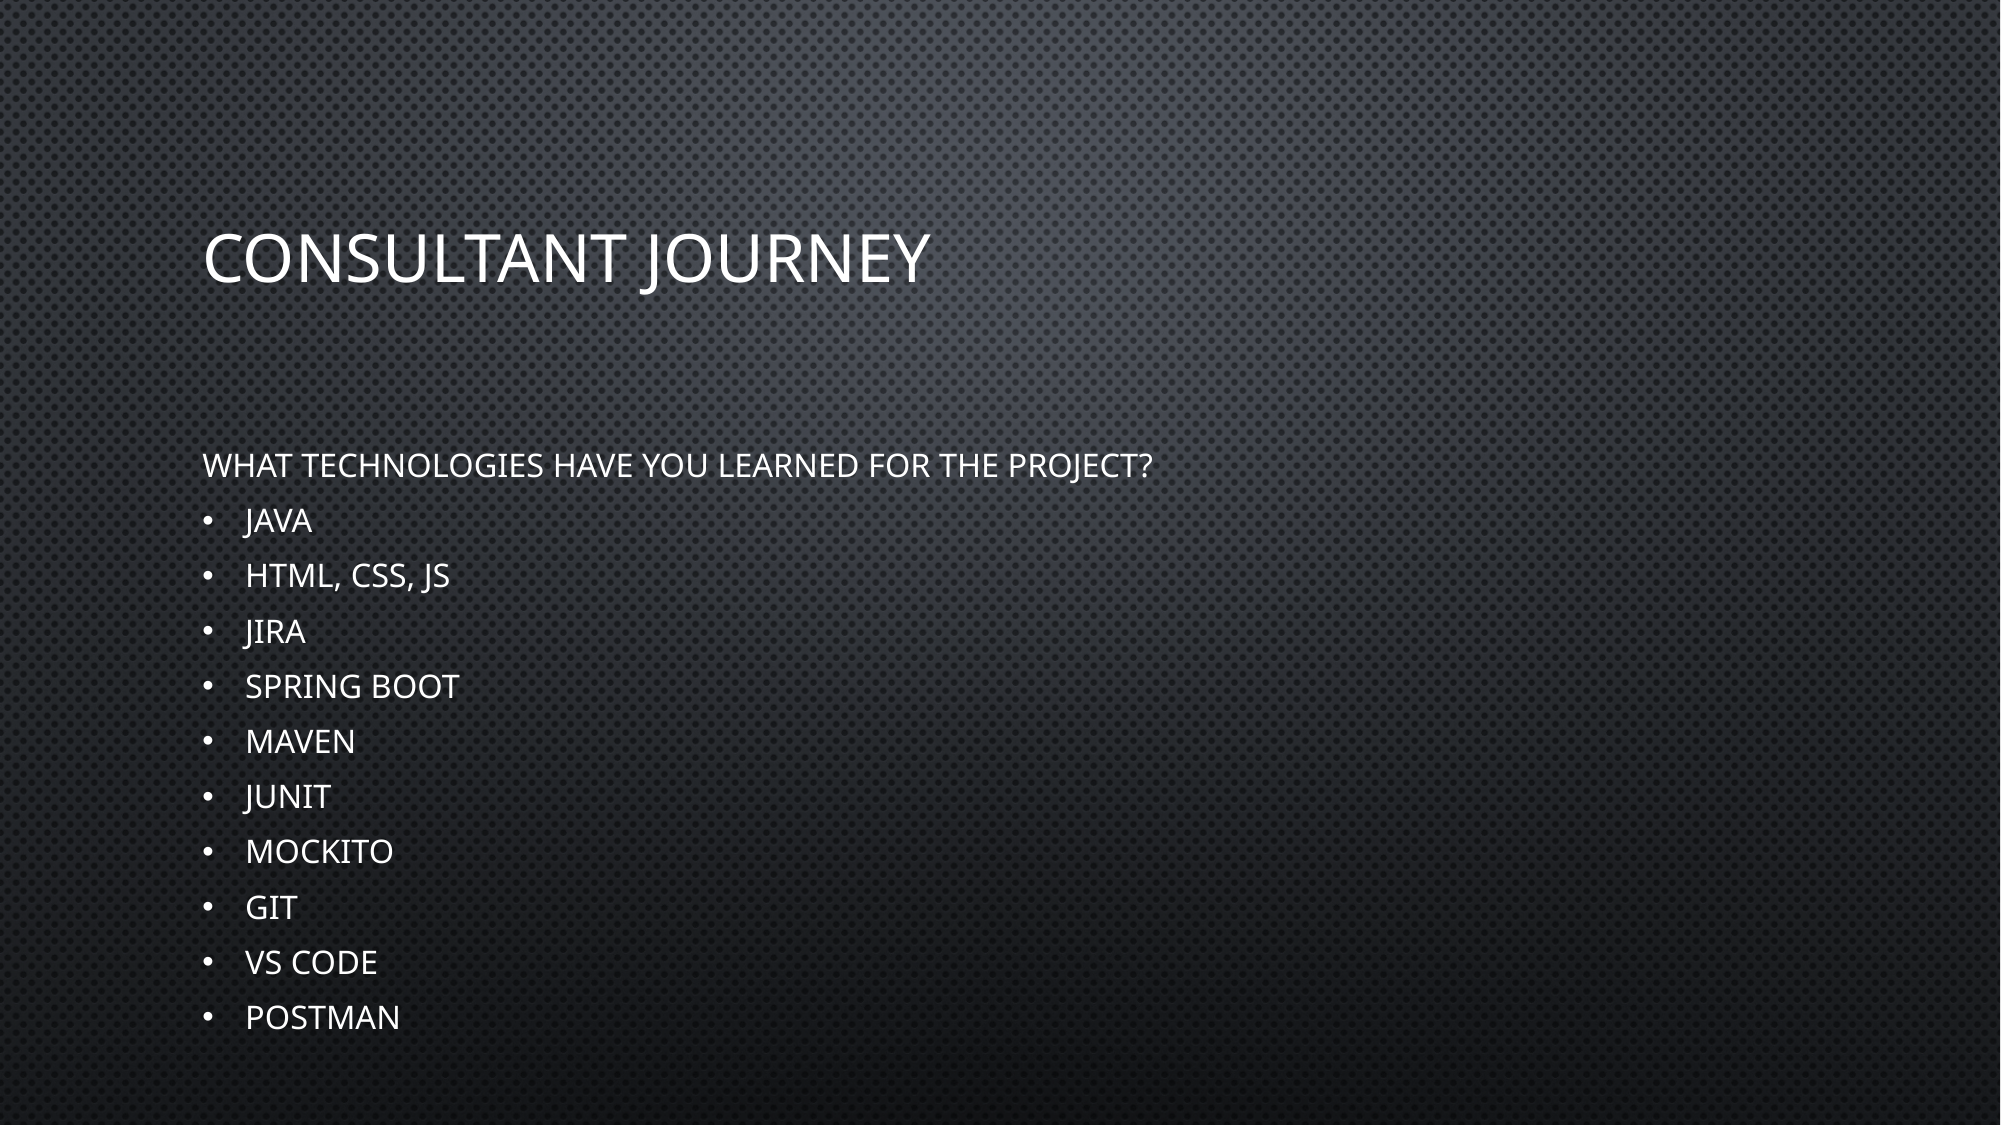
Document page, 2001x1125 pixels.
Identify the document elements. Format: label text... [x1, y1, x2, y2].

list What technologies have you learned for the project? Java HTML, CSS, JS Jira Spring Boot Maven Junit Mockito Git VS Code Postman [187, 437, 1813, 1050]
title Consultant journey [187, 99, 1813, 413]
